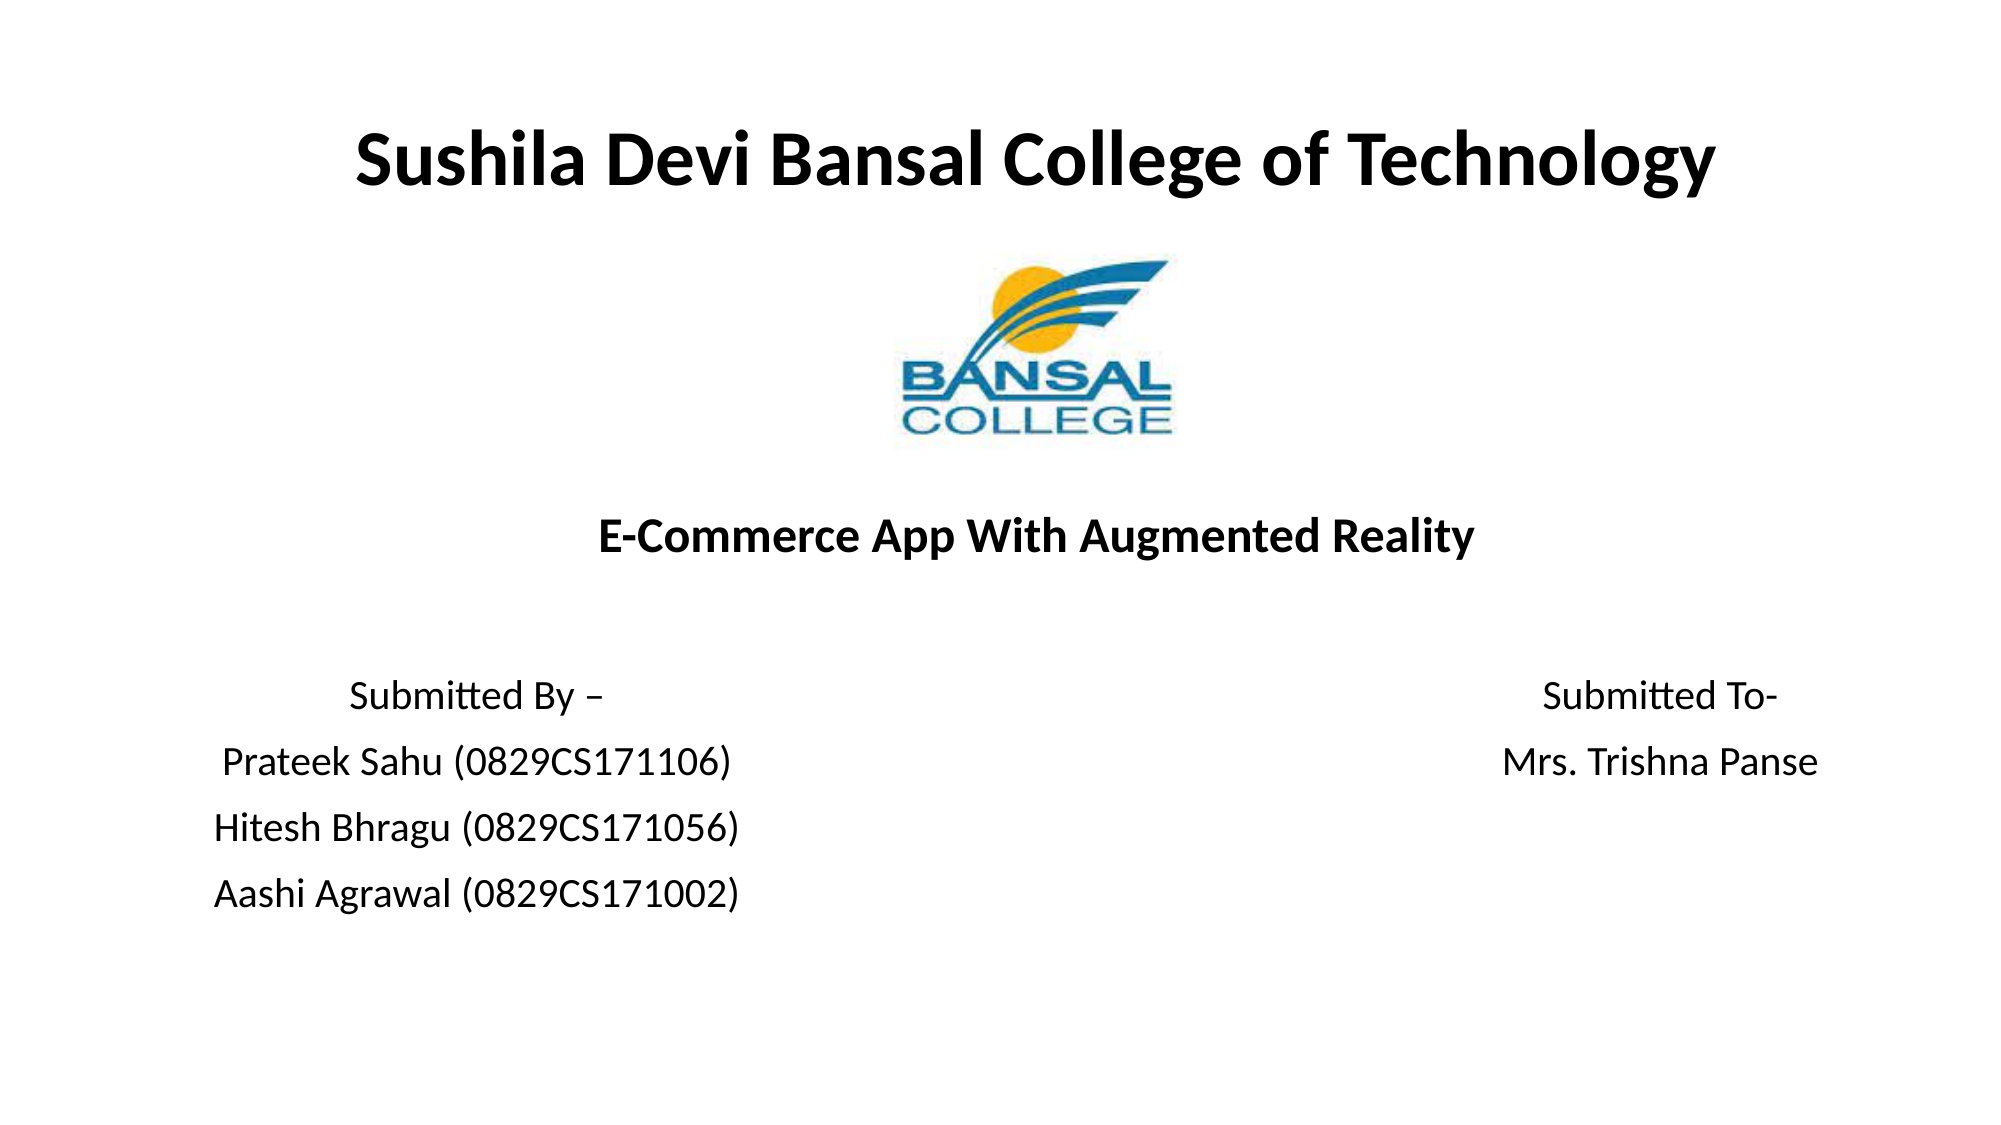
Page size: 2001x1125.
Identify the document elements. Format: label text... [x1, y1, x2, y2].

picture [838, 143, 1236, 534]
text_box Sushila Devi Bansal College of Technology [153, 0, 1921, 211]
text_box Submitted By – Prateek Sahu (0829CS171106) Hitesh Bhragu (0829CS171056) Aashi Agrawal (0829CS171002) [153, 666, 801, 1019]
text_box E-Commerce App With Augmented Reality [583, 495, 1491, 571]
text_box Submitted To- Mrs. Trishna Panse [1400, 666, 1921, 1019]
